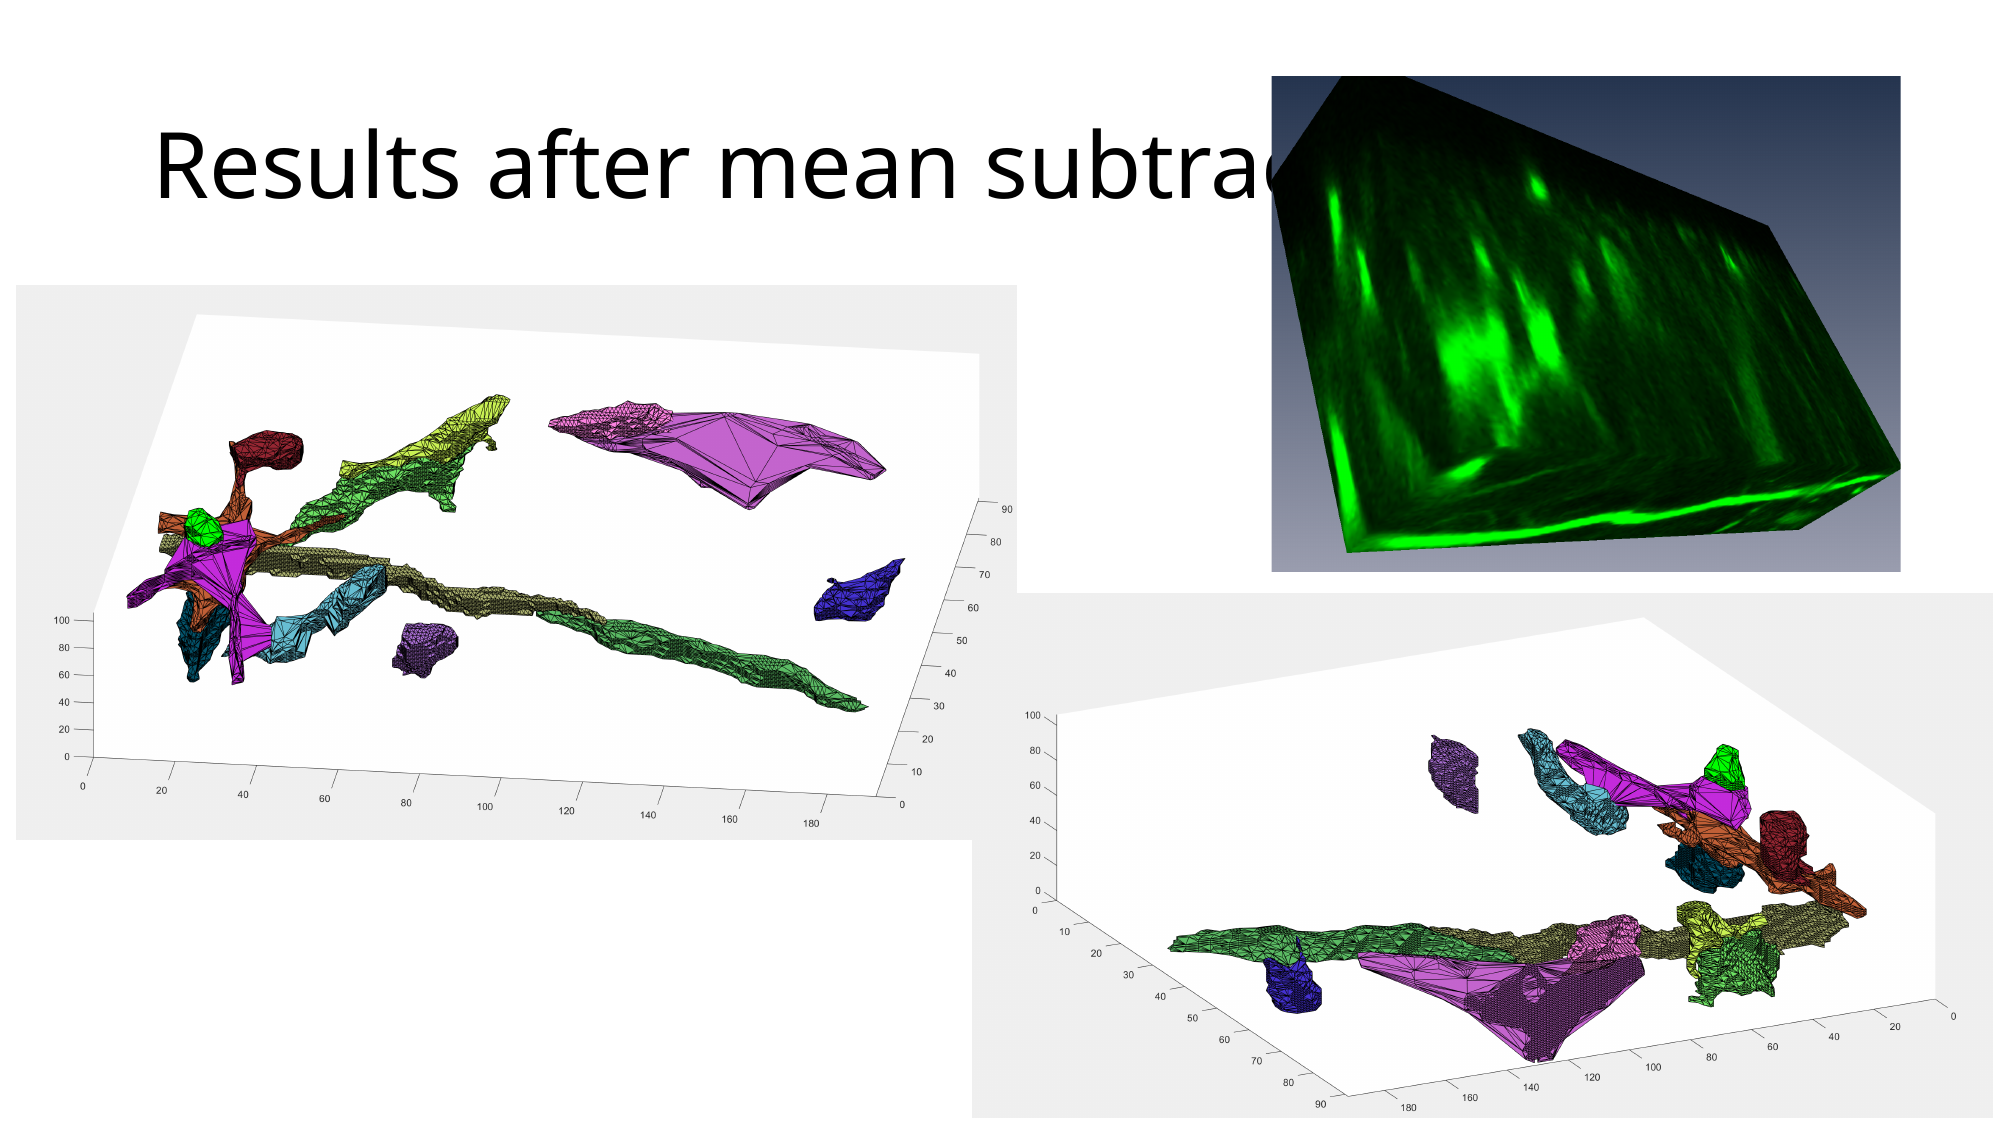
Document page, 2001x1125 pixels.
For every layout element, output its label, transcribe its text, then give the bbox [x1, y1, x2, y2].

picture [1271, 76, 1901, 572]
picture [16, 285, 1993, 1118]
title Results after mean subtract [137, 59, 1863, 278]
